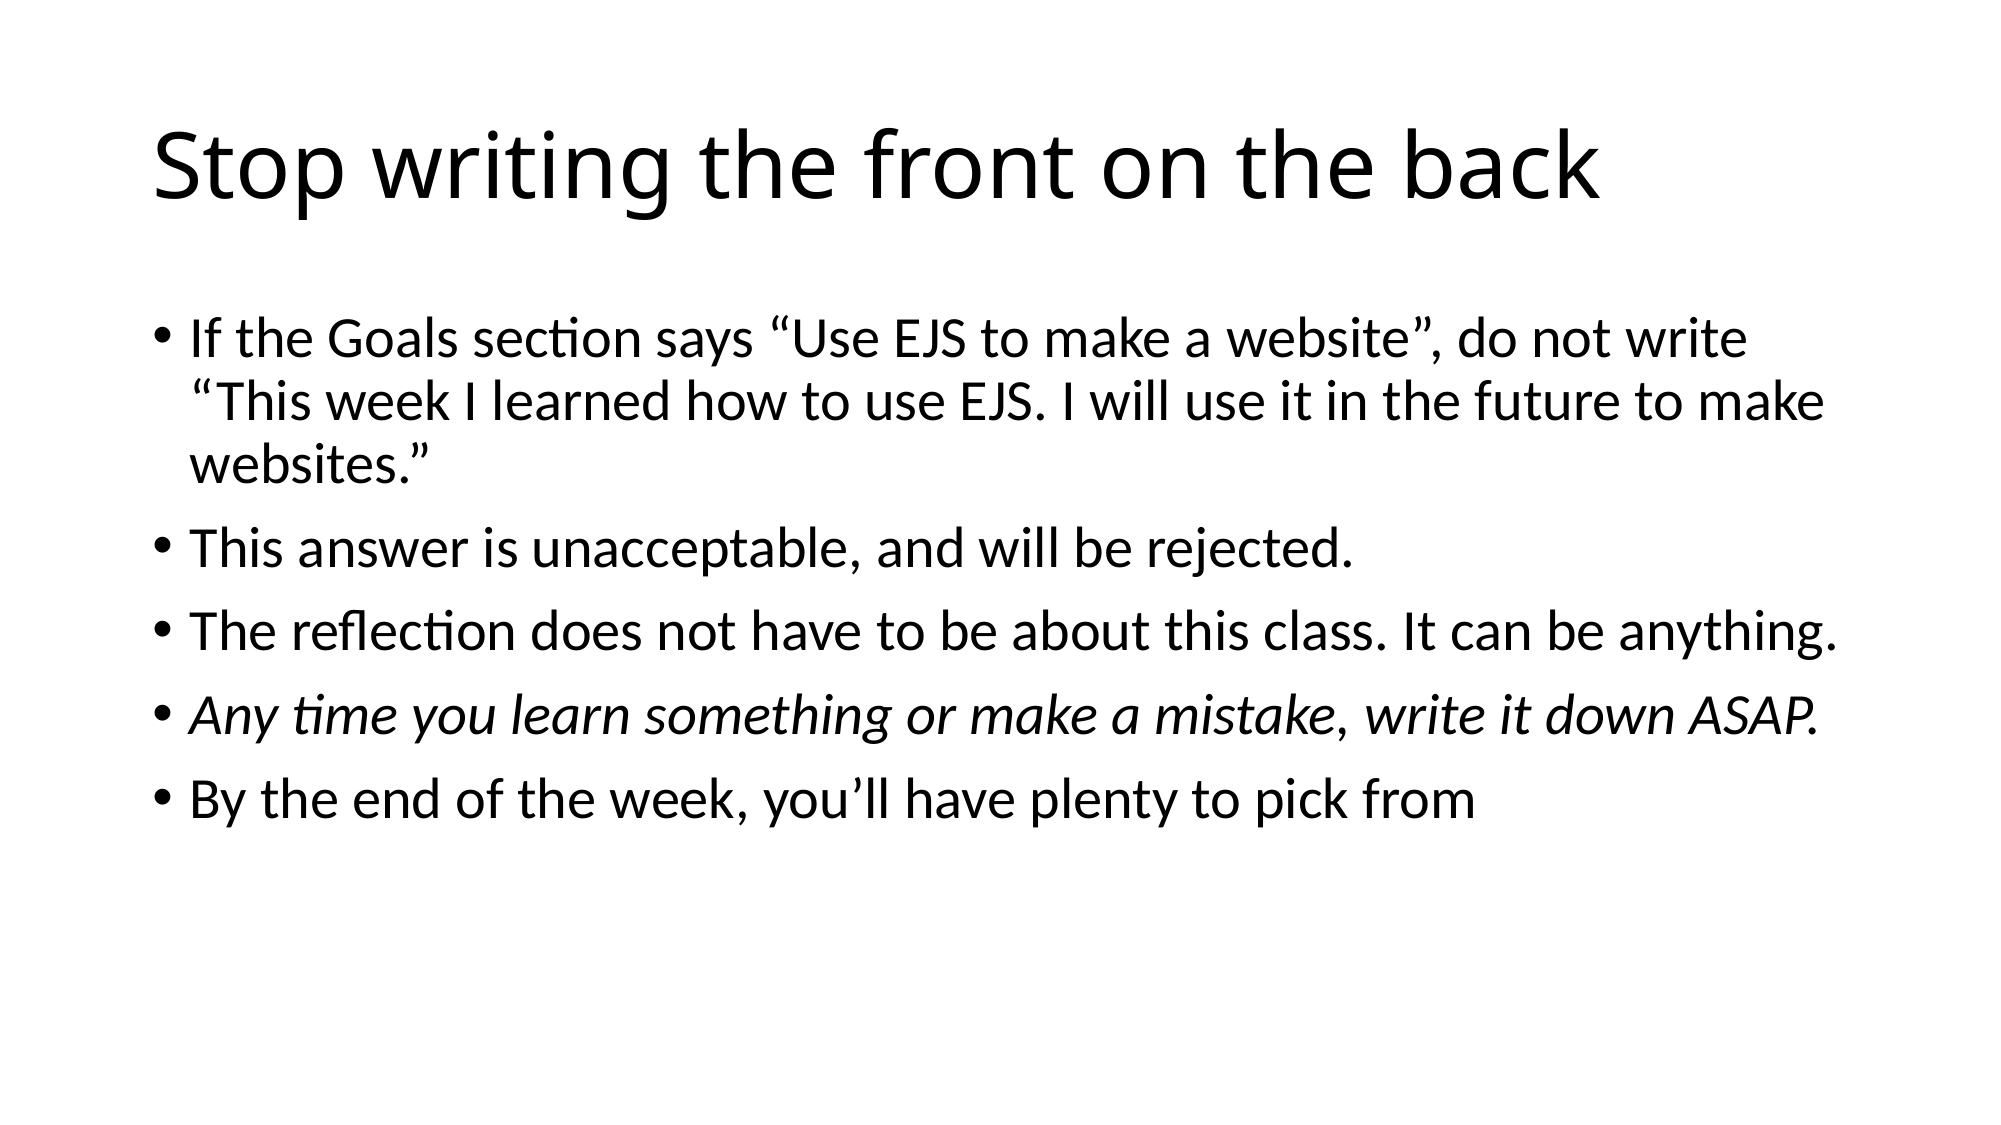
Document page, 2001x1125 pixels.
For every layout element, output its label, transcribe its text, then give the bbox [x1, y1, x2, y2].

list If the Goals section says “Use EJS to make a website”, do not write “This week I learned how to use EJS. I will use it in the future to make websites.” This answer is unacceptable, and will be rejected. The reflection does not have to be about this class. It can be anything. Any time you learn something or make a mistake, write it down ASAP. By the end of the week, you’ll have plenty to pick from [137, 299, 1863, 1014]
title Stop writing the front on the back [137, 59, 1863, 278]
